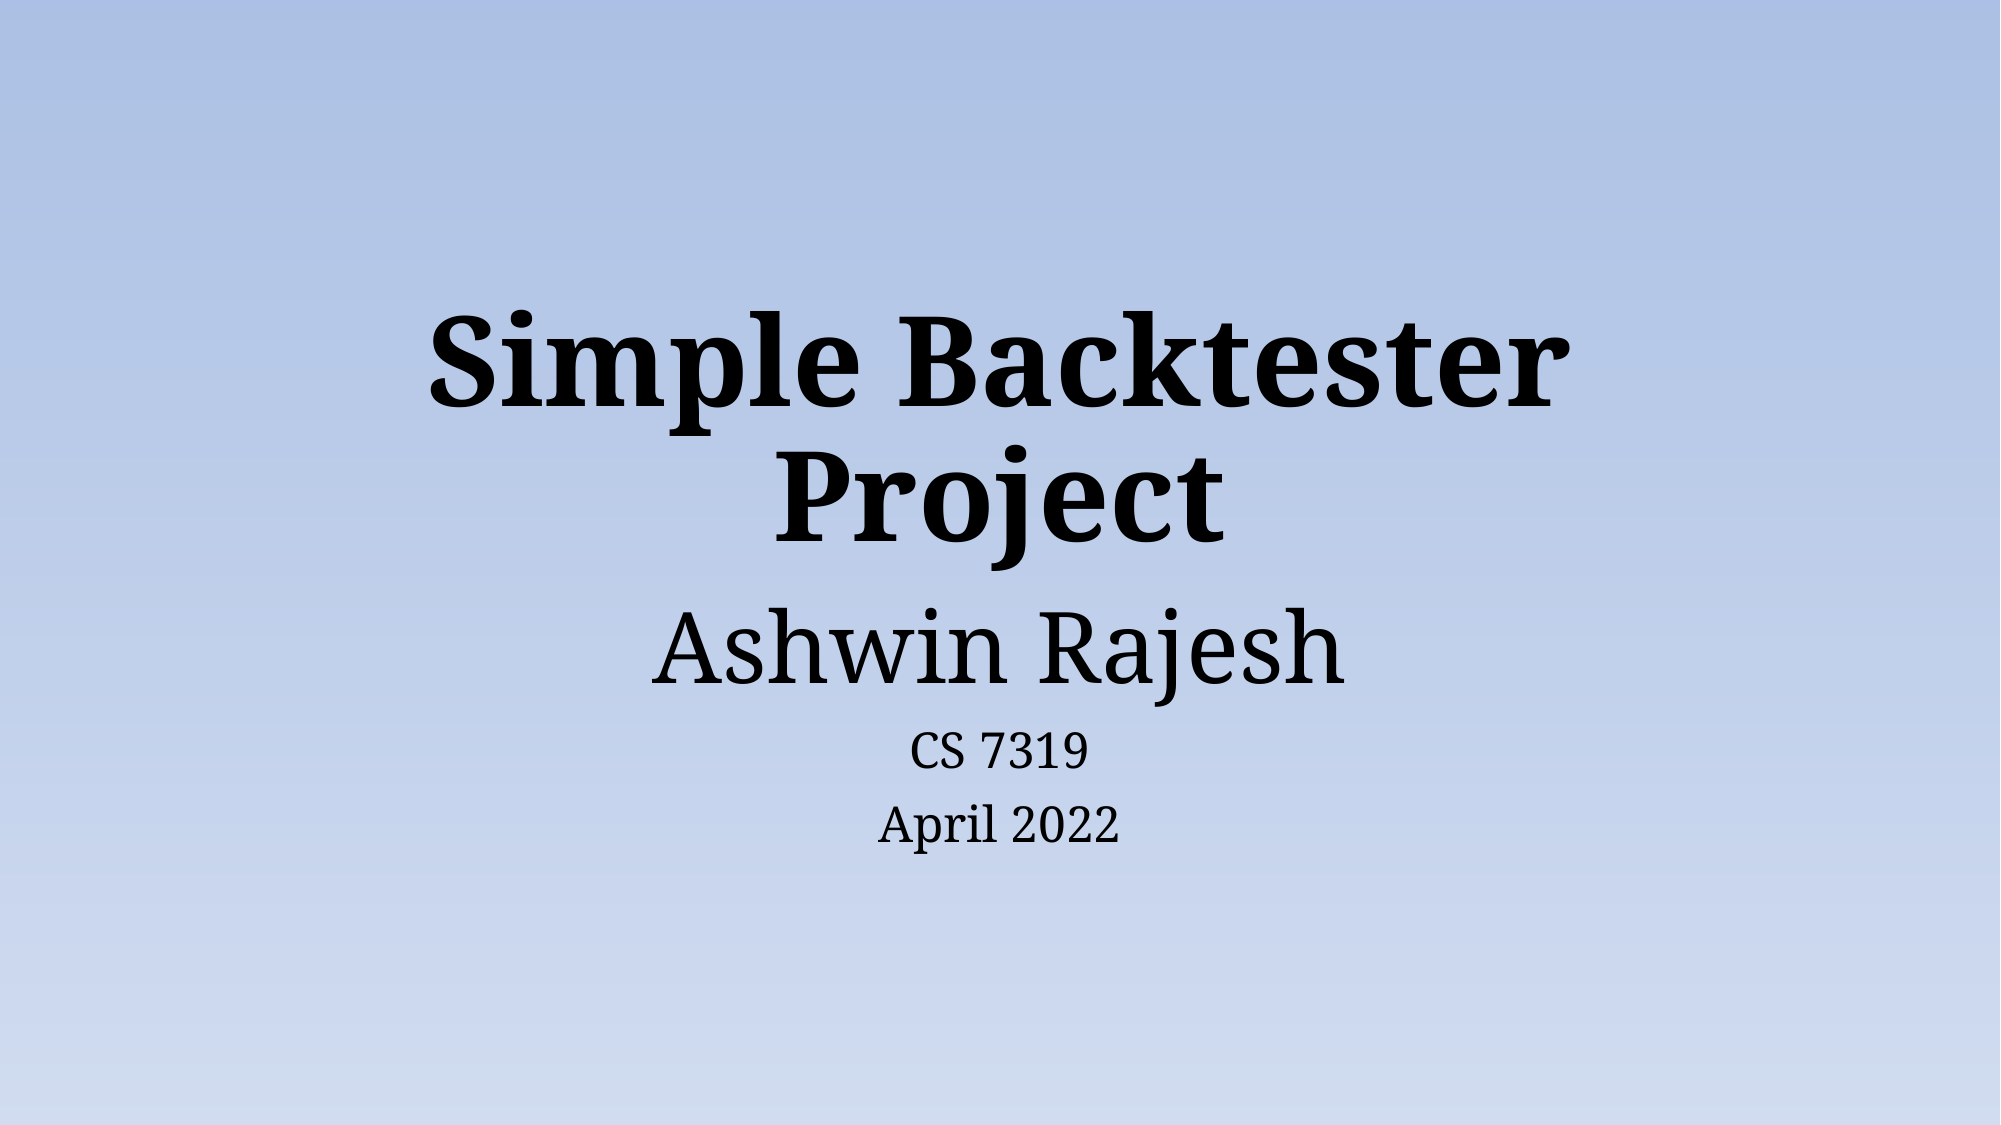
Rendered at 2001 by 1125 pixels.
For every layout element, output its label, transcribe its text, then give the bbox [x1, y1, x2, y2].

subtitle Ashwin Rajesh CS 7319 April 2022 [249, 590, 1750, 863]
title Simple Backtester Project [249, 184, 1750, 576]
